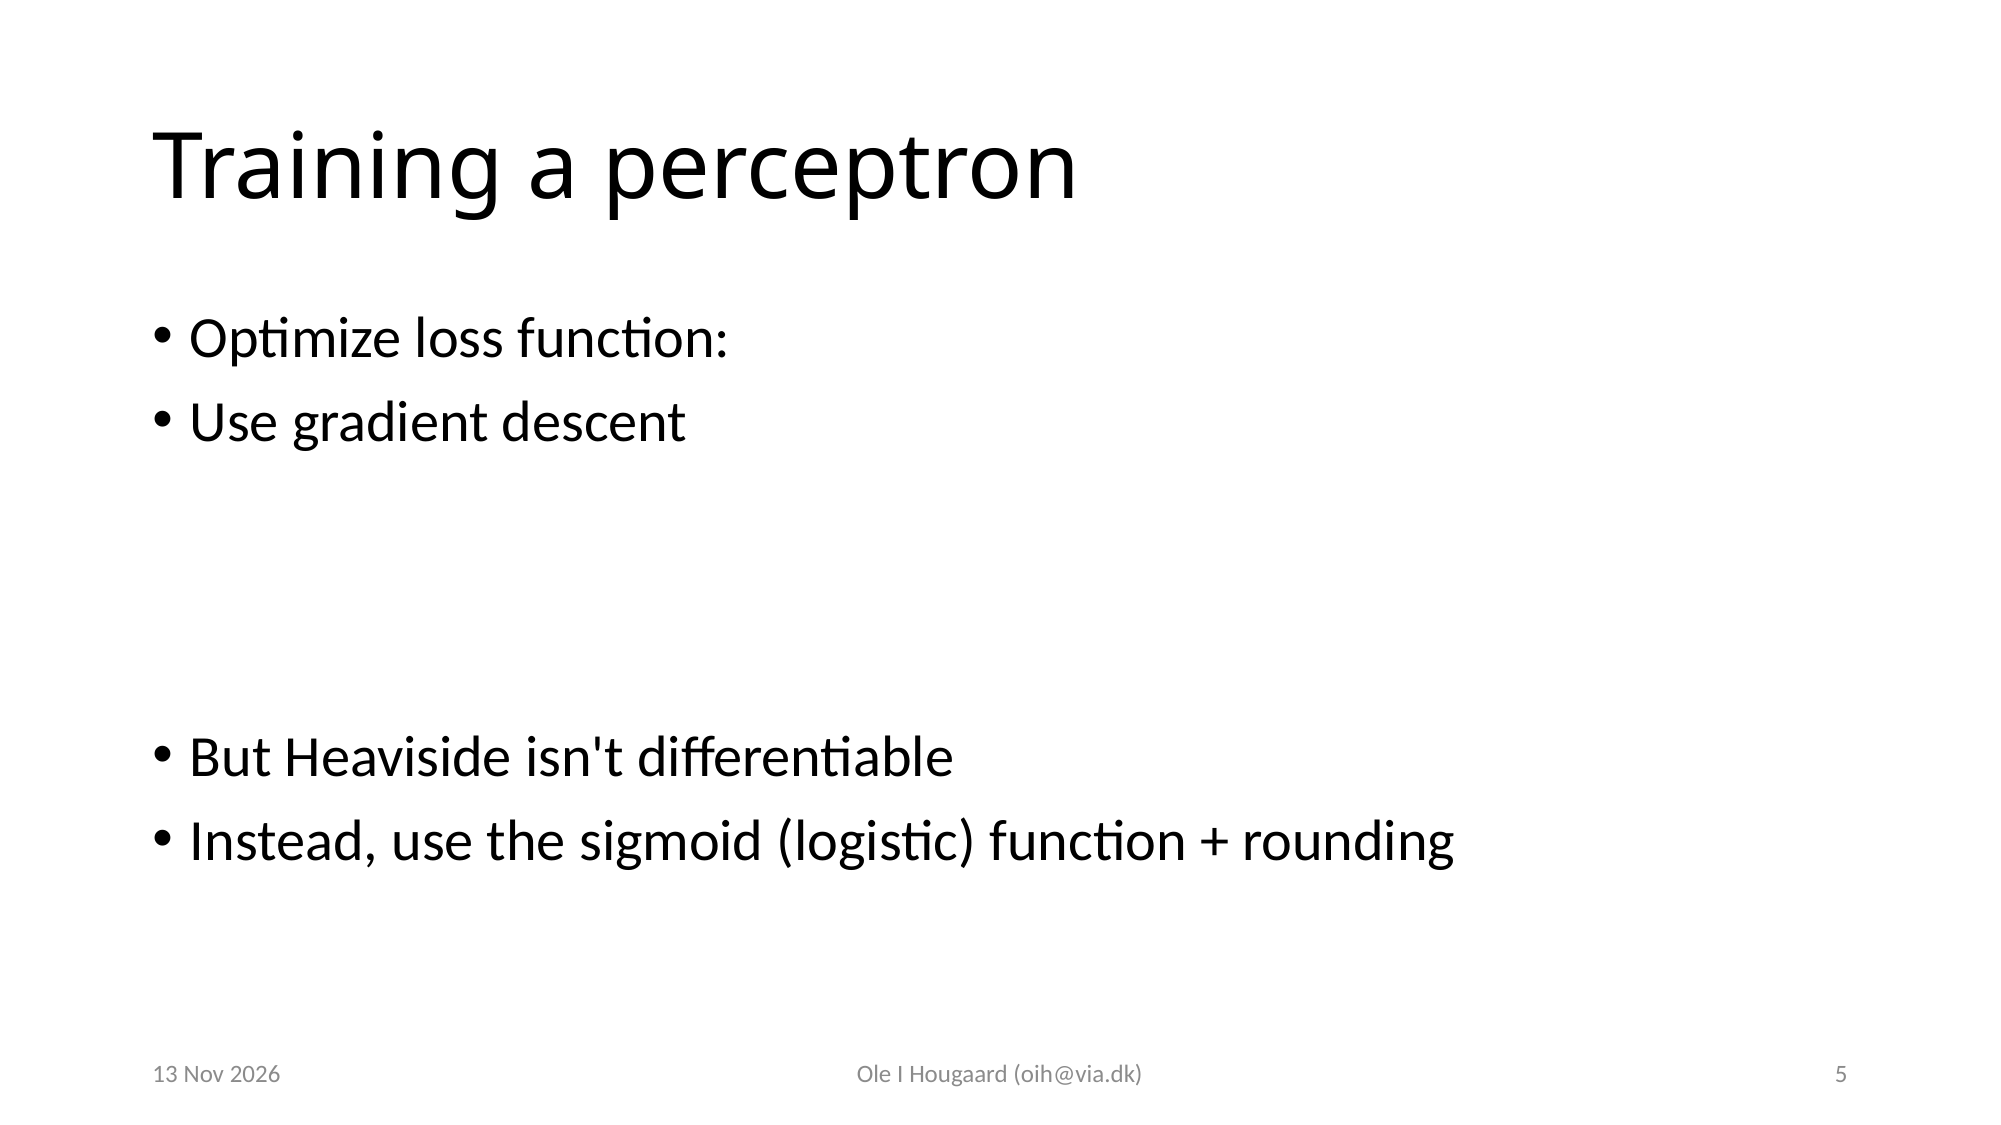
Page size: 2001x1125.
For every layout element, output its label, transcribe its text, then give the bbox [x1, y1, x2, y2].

title Training a perceptron [137, 59, 1863, 278]
slide_number 23-Oct-23 [137, 1042, 588, 1103]
footer Ole I Hougaard (oih@via.dk) [662, 1042, 1338, 1103]
slide_number 5 [1412, 1042, 1863, 1103]
list Optimize loss function: Use gradient descent But Heaviside isn't differentiable Instead, use the sigmoid (logistic) function + rounding [137, 299, 1863, 1014]
